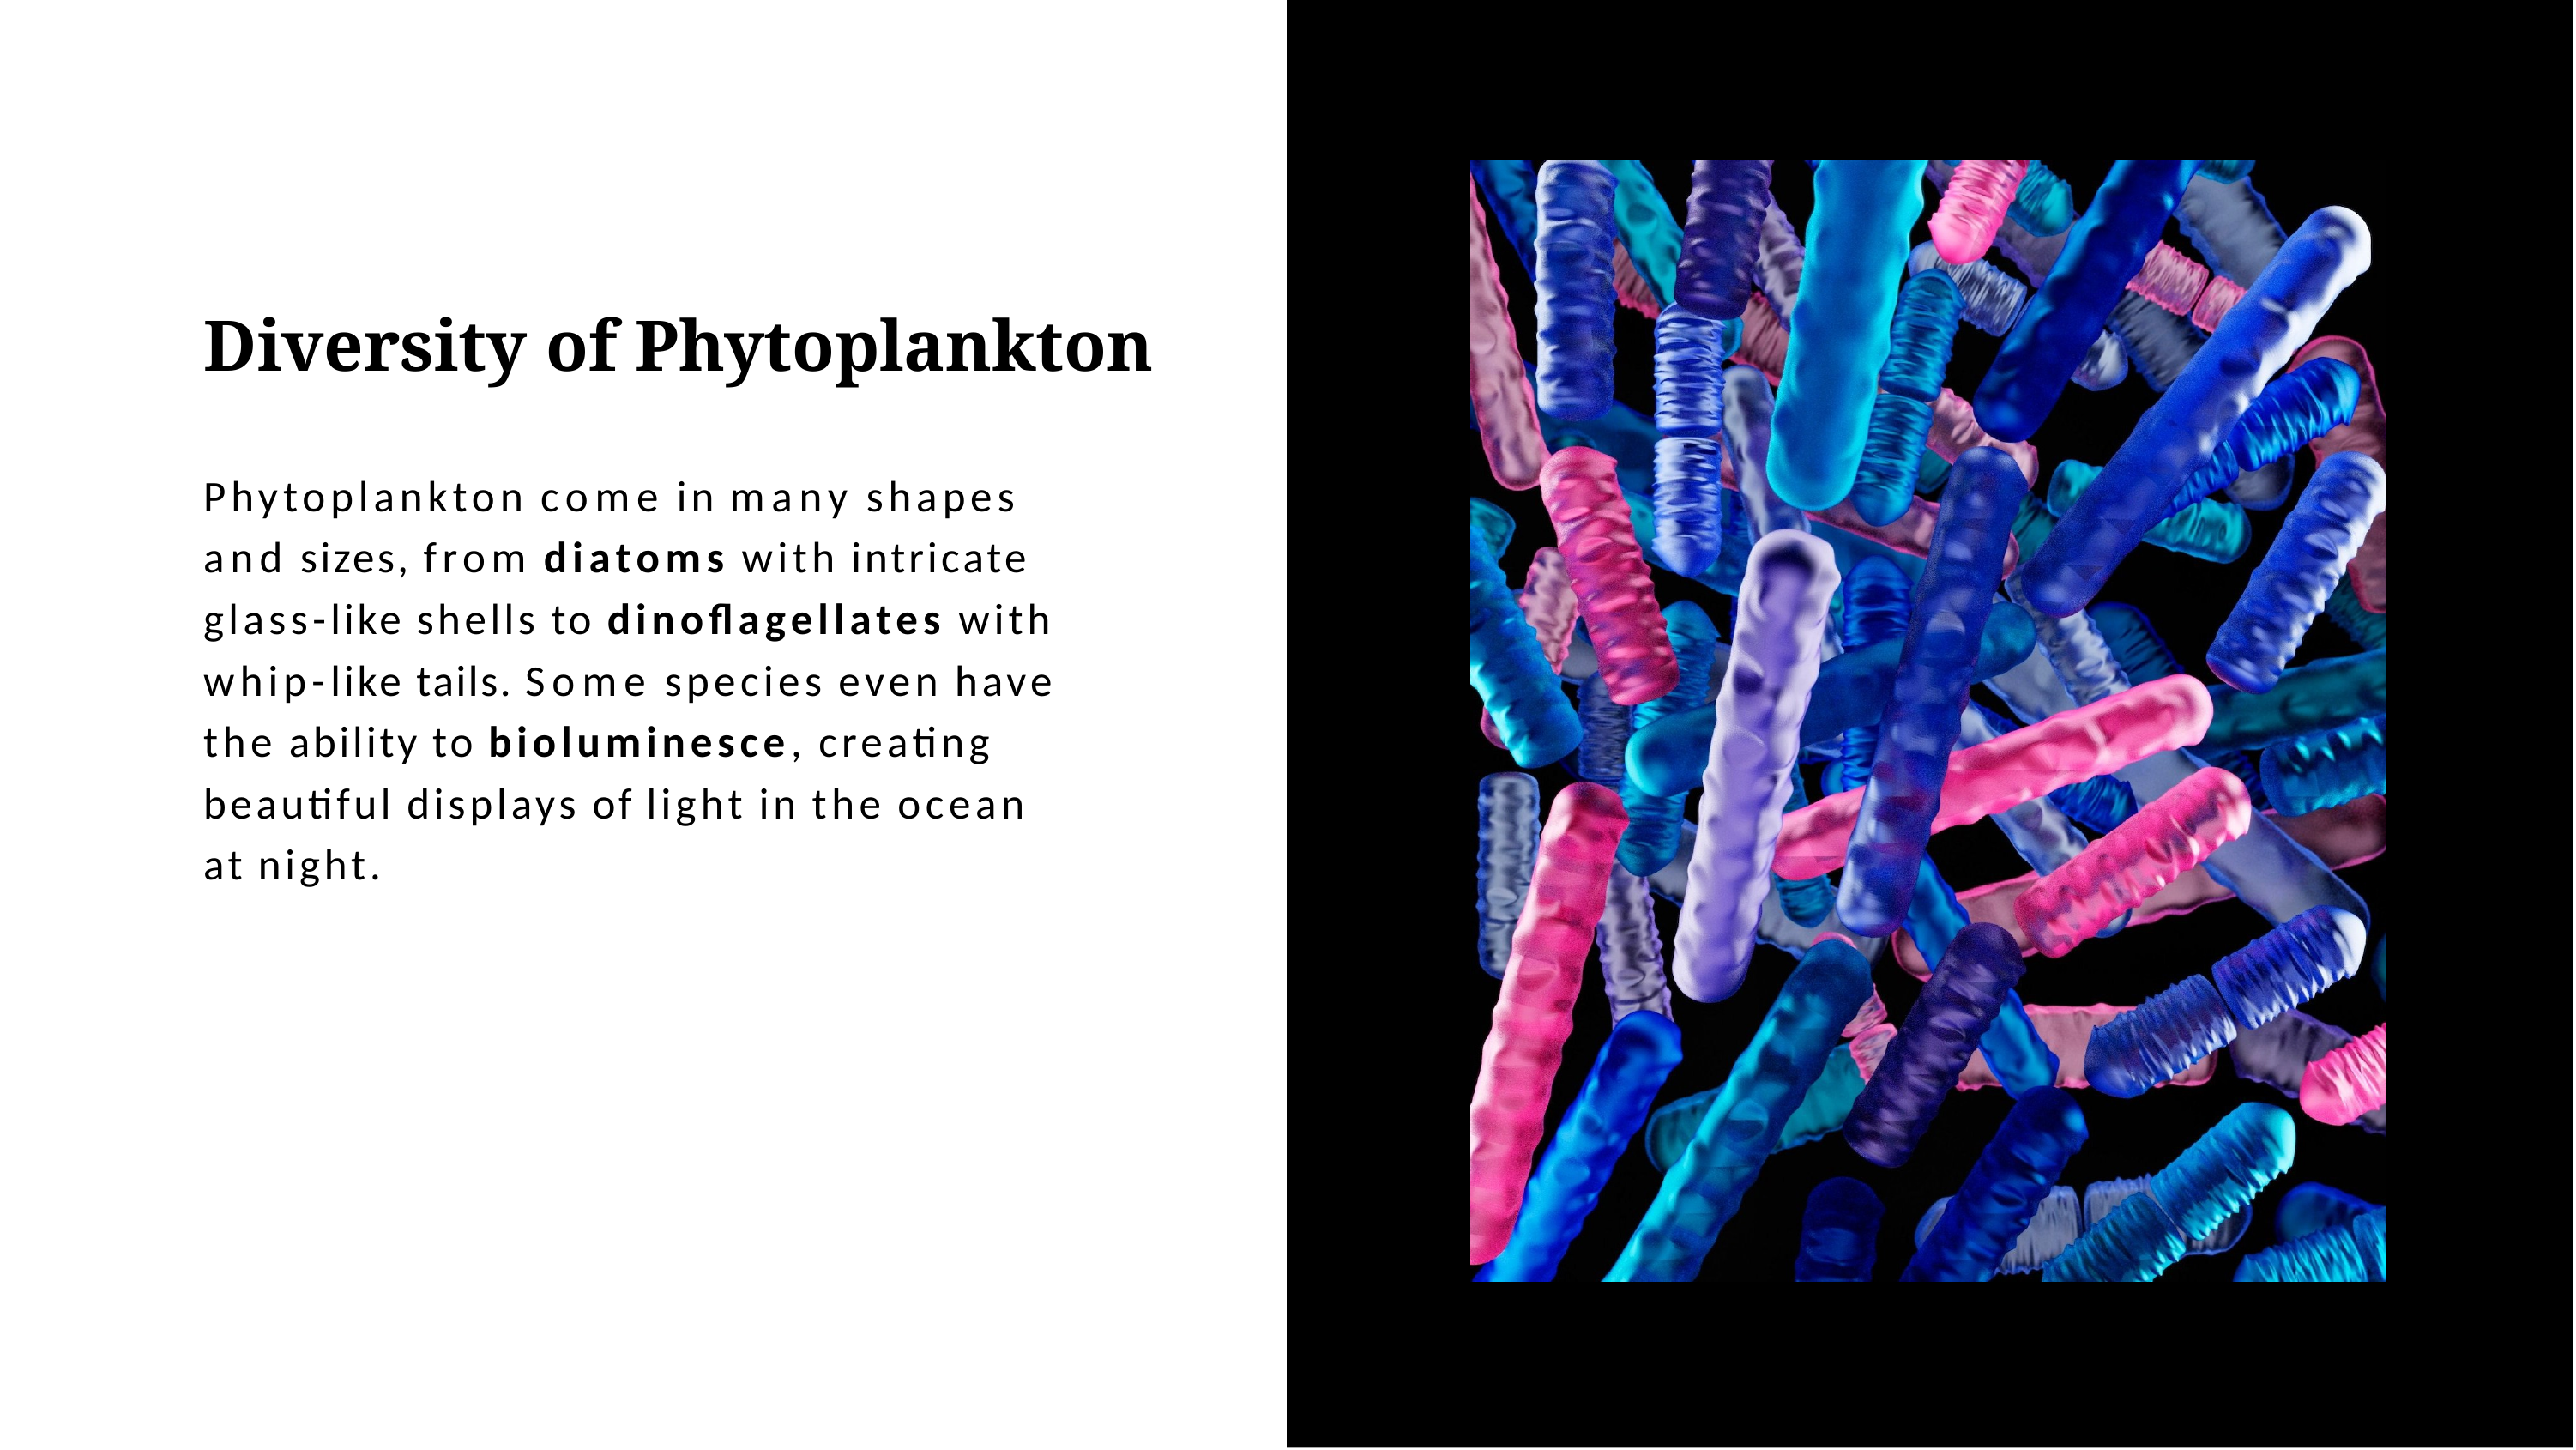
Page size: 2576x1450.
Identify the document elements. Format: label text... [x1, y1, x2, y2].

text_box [1286, 0, 2574, 1448]
title Diversity of Phytoplankton [202, 227, 1286, 544]
text_box Phytoplankton come in many shapes and sizes, from diatoms with intricate glass-like shells to dinoﬂagellates with whip-like tails. Some species even have the ability to bioluminesce, creating beautiful displays of light in the ocean at night. [202, 457, 1071, 889]
